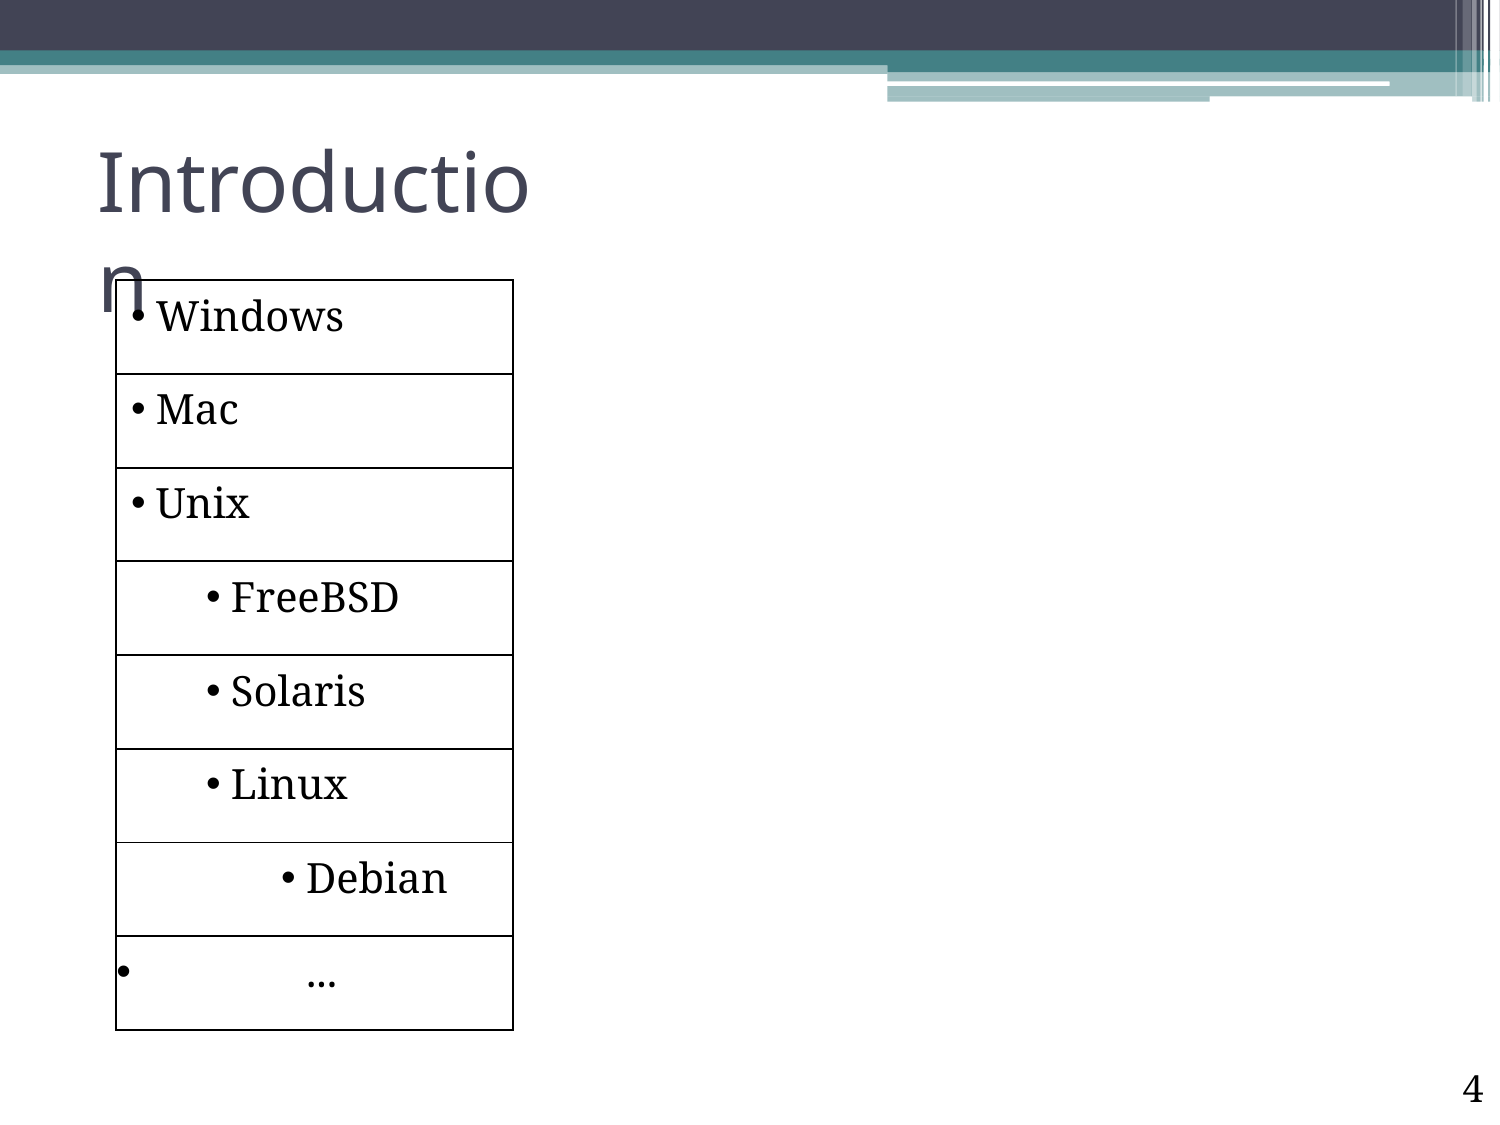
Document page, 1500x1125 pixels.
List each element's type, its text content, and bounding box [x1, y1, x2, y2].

table_cell Solaris [117, 656, 512, 748]
table_cell Mac [117, 375, 512, 467]
table_cell Linux [117, 750, 512, 842]
text_box 4 [1456, 1072, 1492, 1117]
table_cell Unix [117, 469, 512, 560]
table_cell FreeBSD [117, 562, 512, 654]
table_cell Debian [117, 843, 512, 935]
table_cell ... [117, 937, 512, 1029]
title Introduction [94, 126, 558, 329]
table_header Windows [117, 281, 512, 373]
